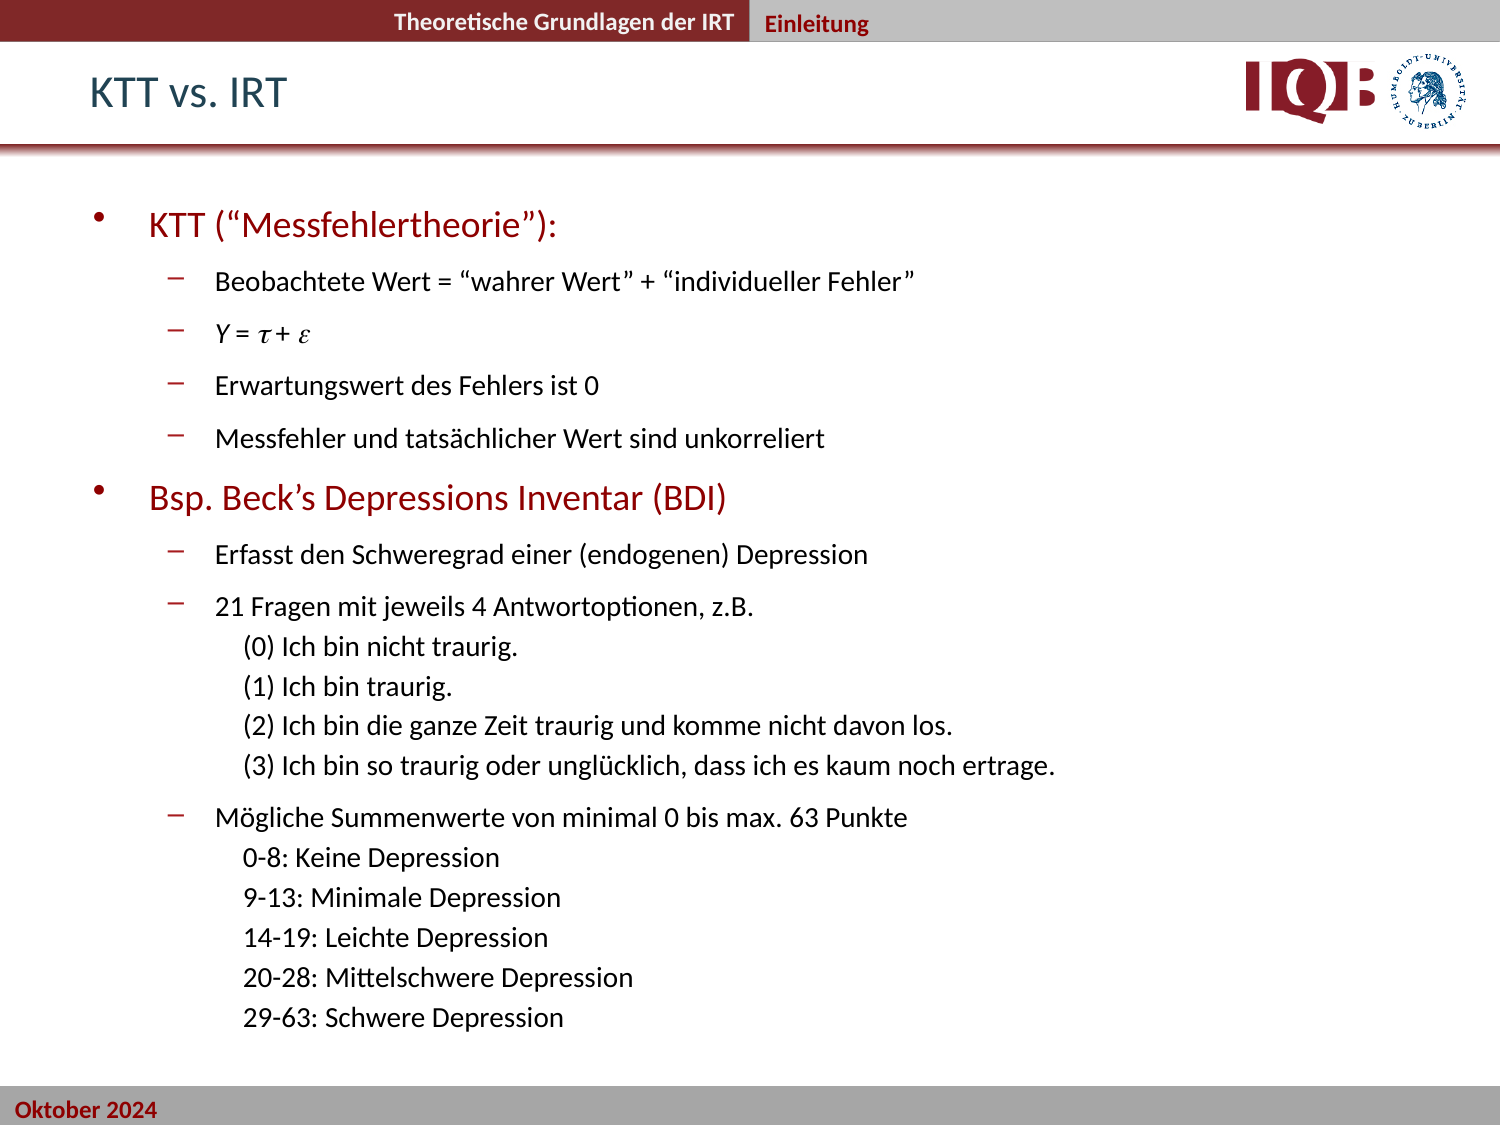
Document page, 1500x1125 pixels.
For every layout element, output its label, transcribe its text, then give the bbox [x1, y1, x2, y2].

text_box Einleitung [749, 0, 1500, 58]
text_box KTT (“Messfehlertheorie”): Beobachtete Wert = “wahrer Wert” + “individueller Fehler” Y =  +  Erwartungswert des Fehlers ist 0 Messfehler und tatsächlicher Wert sind unkorreliert Bsp. Beck’s Depressions Inventar (BDI) Erfasst den Schweregrad einer (endogenen) Depression 21 Fragen mit jeweils 4 Antwortoptionen, z.B. (0) Ich bin nicht traurig. (1) Ich bin traurig. (2) Ich bin die ganze Zeit traurig und komme nicht davon los. (3) Ich bin so traurig oder unglücklich, dass ich es kaum noch ertrage. Mögliche Summenwerte von minimal 0 bis max. 63 Punkte 0-8: Keine Depression 9-13: Minimale Depression 14-19: Leichte Depression 20-28: Mittelschwere Depression 29-63: Schwere Depression [78, 603, 1461, 1084]
picture [1387, 58, 1468, 132]
title KTT vs. IRT [75, 54, 1282, 126]
picture [1282, 58, 1375, 124]
text_box KTT (“Messfehlertheorie”): Beobachtete Wert = “wahrer Wert” + “individueller Fehler” Y =  +  Erwartungswert des Fehlers ist 0 Messfehler und tatsächlicher Wert sind unkorreliert Bsp. Beck’s Depressions Inventar (BDI) Erfasst den Schweregrad einer (endogenen) Depression 21 Fragen mit jeweils 4 Antwortoptionen, z.B. (0) Ich bin nicht traurig. (1) Ich bin traurig. (2) Ich bin die ganze Zeit traurig und komme nicht davon los. (3) Ich bin so traurig oder unglücklich, dass ich es kaum noch ertrage. Mögliche Summenwerte von minimal 0 bis max. 63 Punkte 0-8: Keine Depression 9-13: Minimale Depression 14-19: Leichte Depression 20-28: Mittelschwere Depression 29-63: Schwere Depression [78, 544, 1461, 602]
text_box KTT (“Messfehlertheorie”): Beobachtete Wert = “wahrer Wert” + “individueller Fehler” Y =  +  Erwartungswert des Fehlers ist 0 Messfehler und tatsächlicher Wert sind unkorreliert Bsp. Beck’s Depressions Inventar (BDI) Erfasst den Schweregrad einer (endogenen) Depression 21 Fragen mit jeweils 4 Antwortoptionen, z.B. (0) Ich bin nicht traurig. (1) Ich bin traurig. (2) Ich bin die ganze Zeit traurig und komme nicht davon los. (3) Ich bin so traurig oder unglücklich, dass ich es kaum noch ertrage. Mögliche Summenwerte von minimal 0 bis max. 63 Punkte 0-8: Keine Depression 9-13: Minimale Depression 14-19: Leichte Depression 20-28: Mittelschwere Depression 29-63: Schwere Depression [78, 185, 1461, 543]
